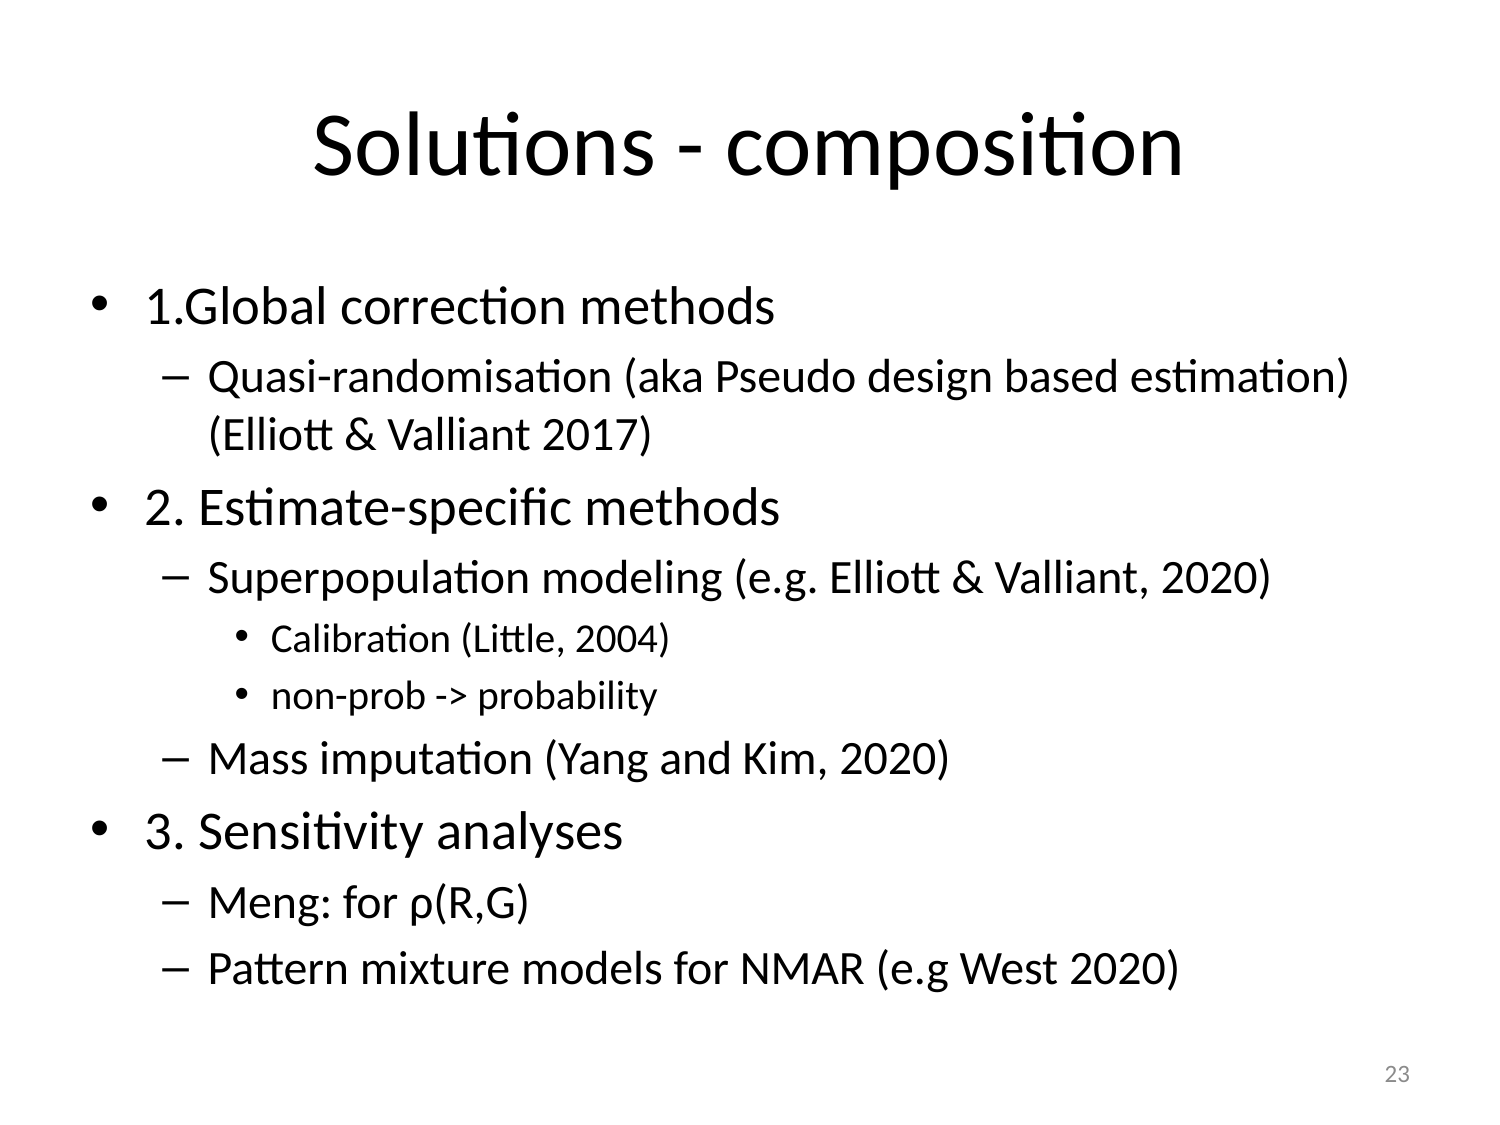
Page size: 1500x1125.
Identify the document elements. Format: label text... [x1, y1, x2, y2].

title Solutions - composition [75, 45, 1425, 233]
slide_number 23 [1074, 1042, 1425, 1103]
list 1.Global correction methods Quasi-randomisation (aka Pseudo design based estimation) (Elliott & Valliant 2017) 2. Estimate-specific methods Superpopulation modeling (e.g. Elliott & Valliant, 2020) Calibration (Little, 2004) non-prob -> probability Mass imputation (Yang and Kim, 2020) 3. Sensitivity analyses Meng: for ρ(R,G) Pattern mixture models for NMAR (e.g West 2020) [75, 262, 1425, 1005]
